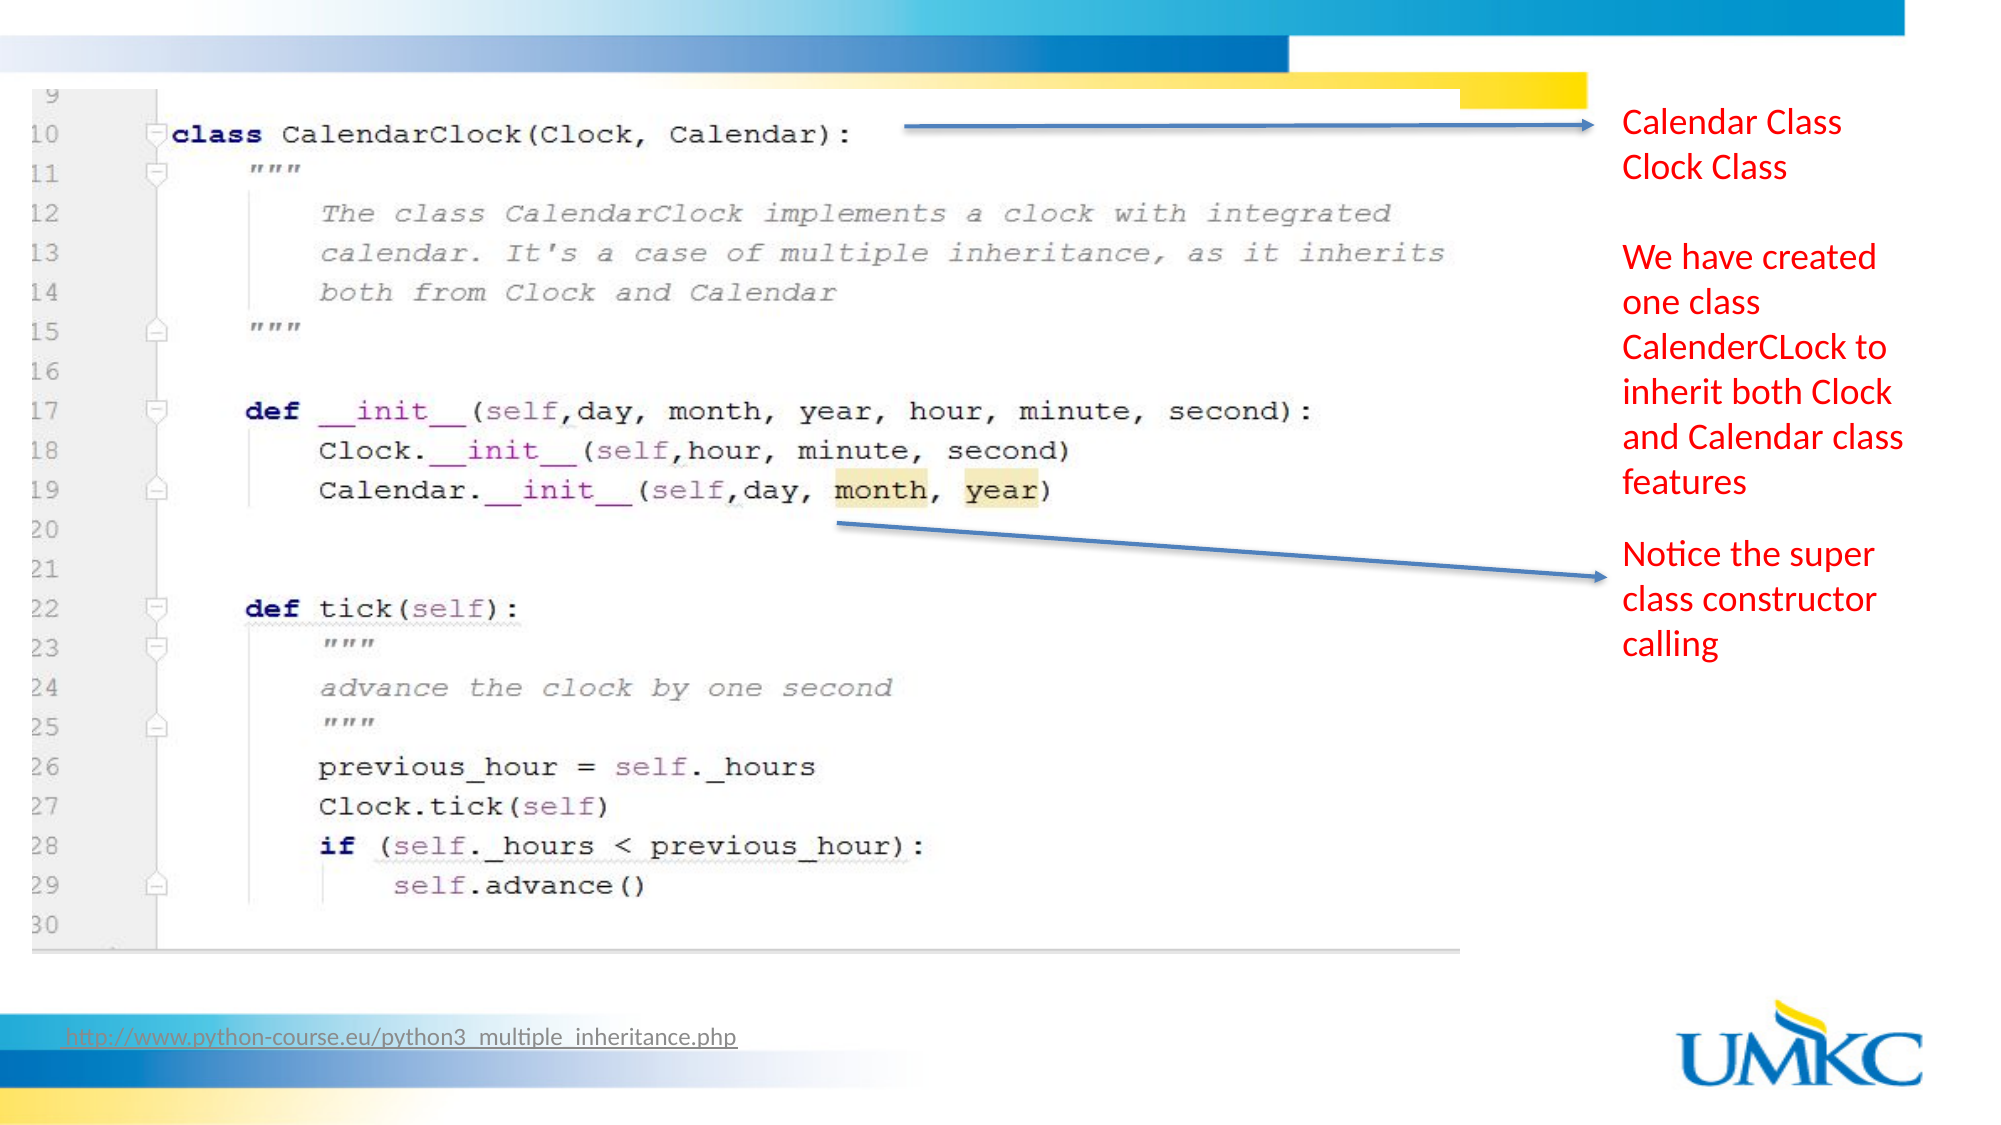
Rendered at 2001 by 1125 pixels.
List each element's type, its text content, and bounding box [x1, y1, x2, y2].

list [32, 88, 1460, 955]
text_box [836, 522, 1608, 578]
picture [0, 0, 2001, 1125]
footer http://www.python-course.eu/python3_multiple_inheritance.php [44, 1005, 837, 1066]
text_box Calendar Class Clock Class We have created one class CalenderCLock to inherit both Clock and Calendar class features [1607, 89, 1933, 509]
text_box Notice the super class constructor calling [1607, 521, 1933, 672]
